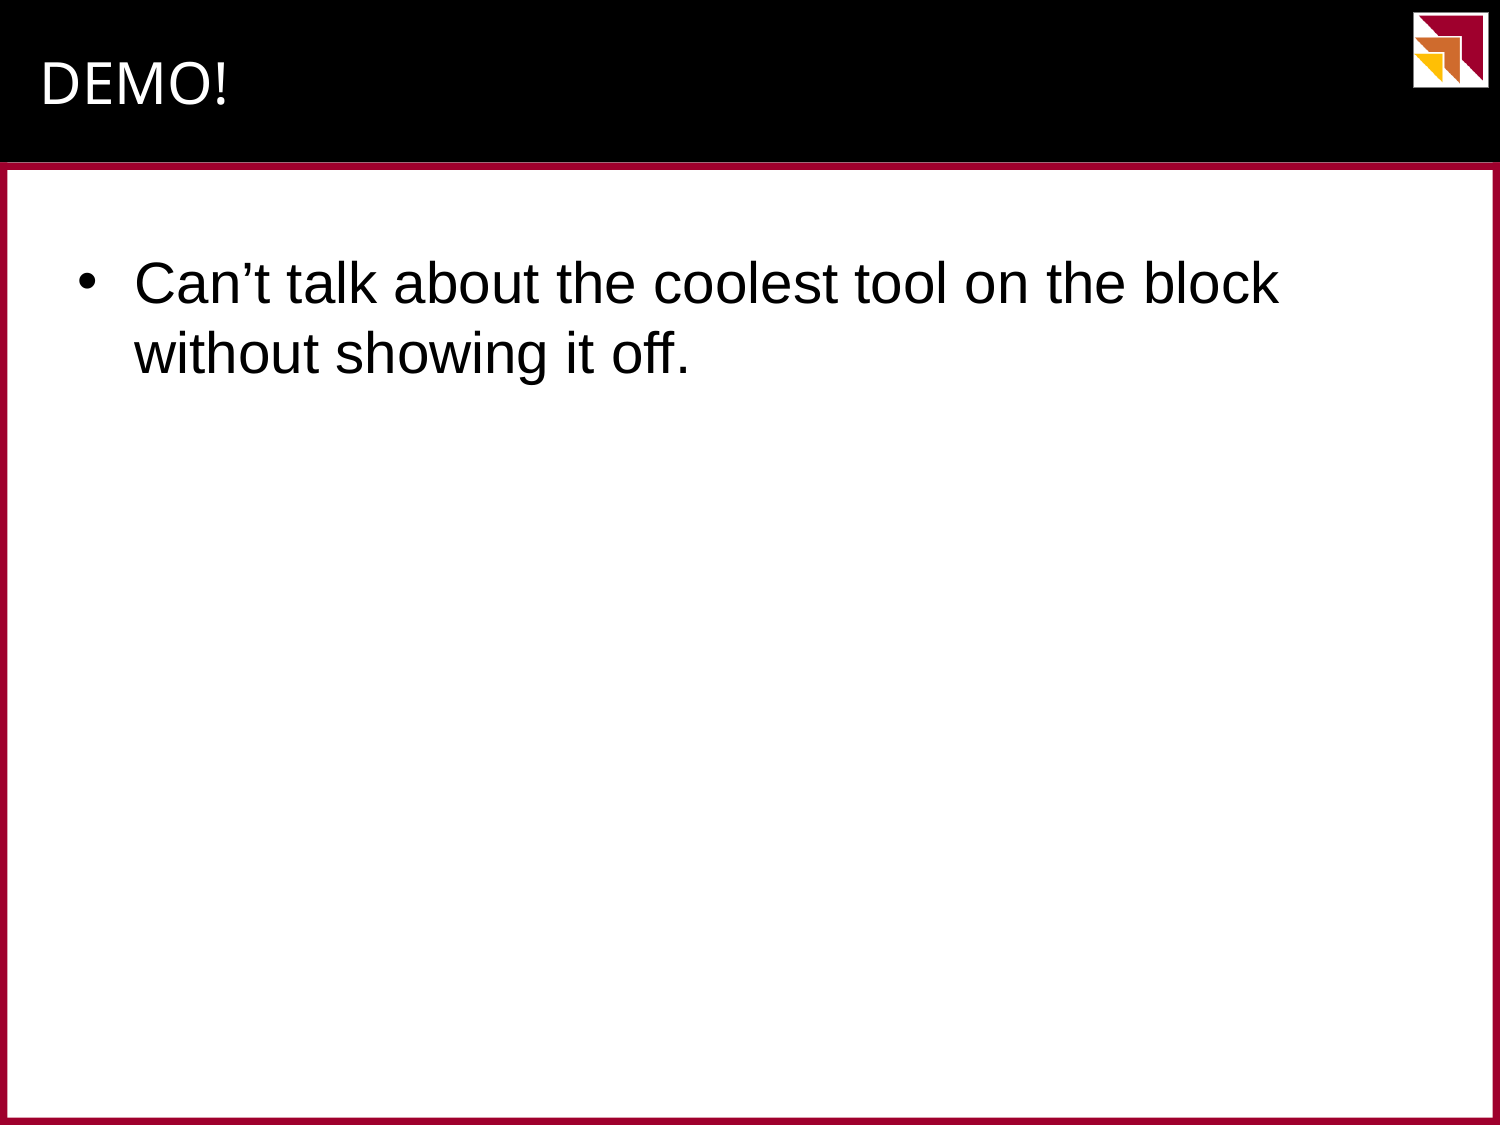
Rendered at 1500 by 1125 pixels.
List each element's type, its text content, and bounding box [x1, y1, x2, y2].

title DEMO! [24, 0, 1400, 163]
list Can’t talk about the coolest tool on the block without showing it off. [62, 237, 1438, 1088]
picture [1414, 13, 1488, 87]
